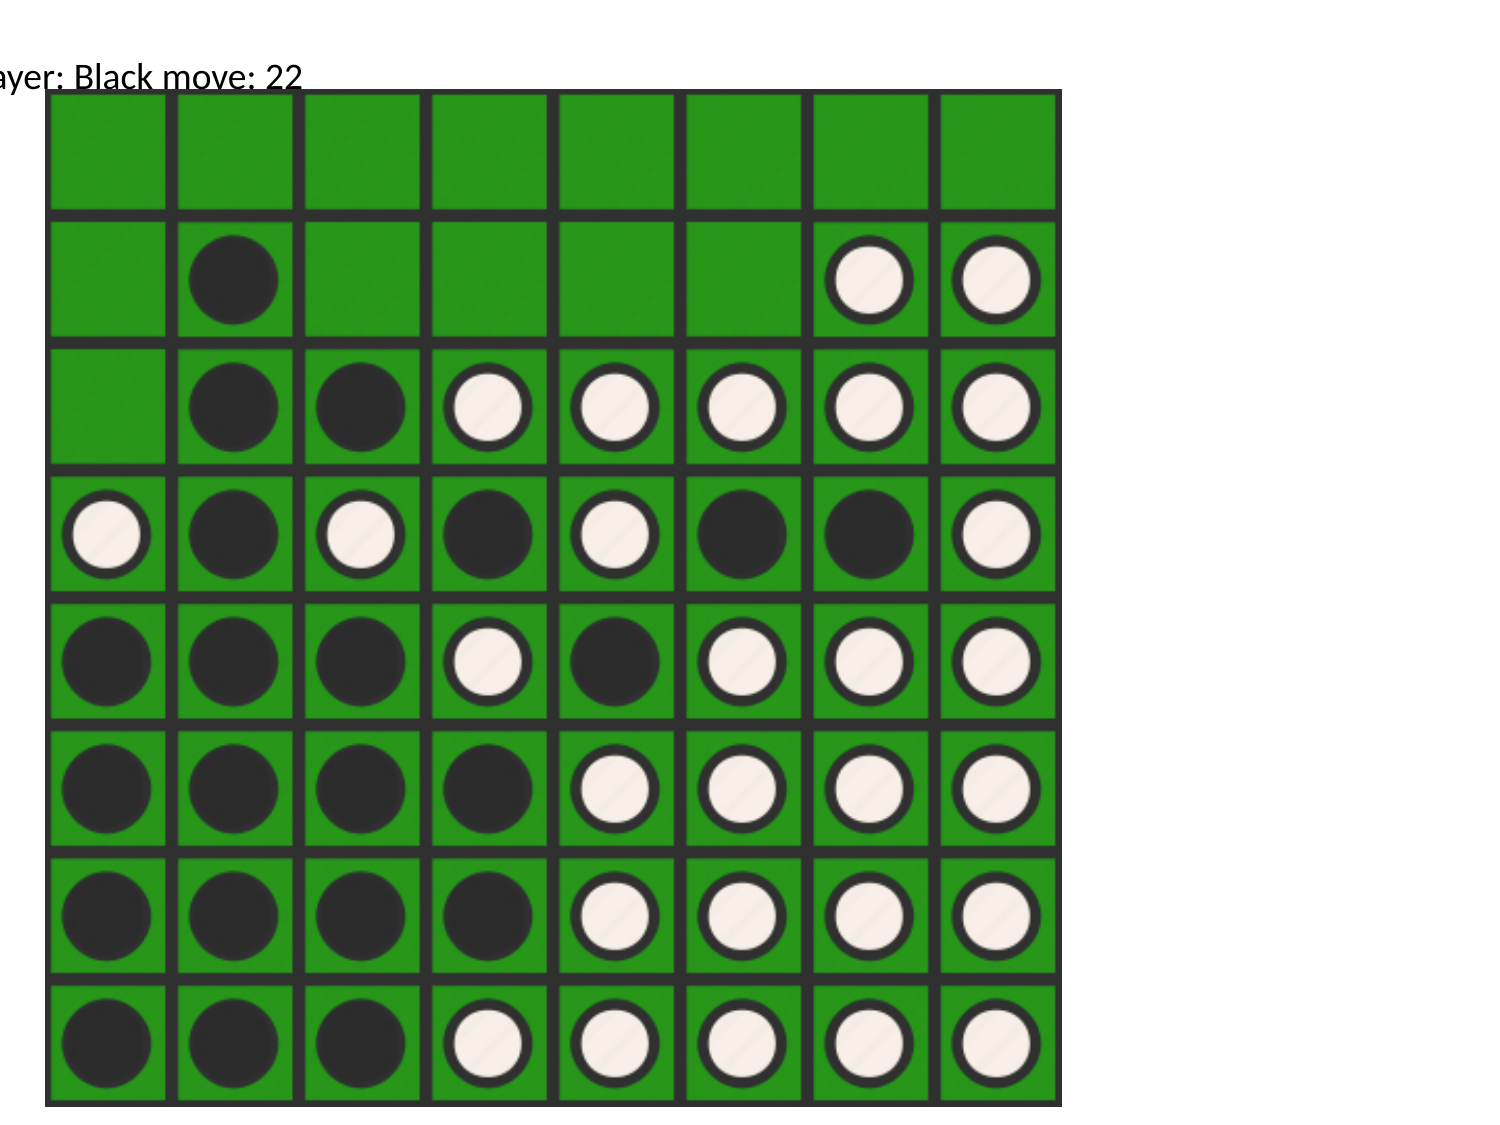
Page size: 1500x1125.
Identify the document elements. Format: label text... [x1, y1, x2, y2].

text_box turn: 47 player: Black move: 22 [0, 44, 319, 105]
picture [44, 89, 1062, 1107]
